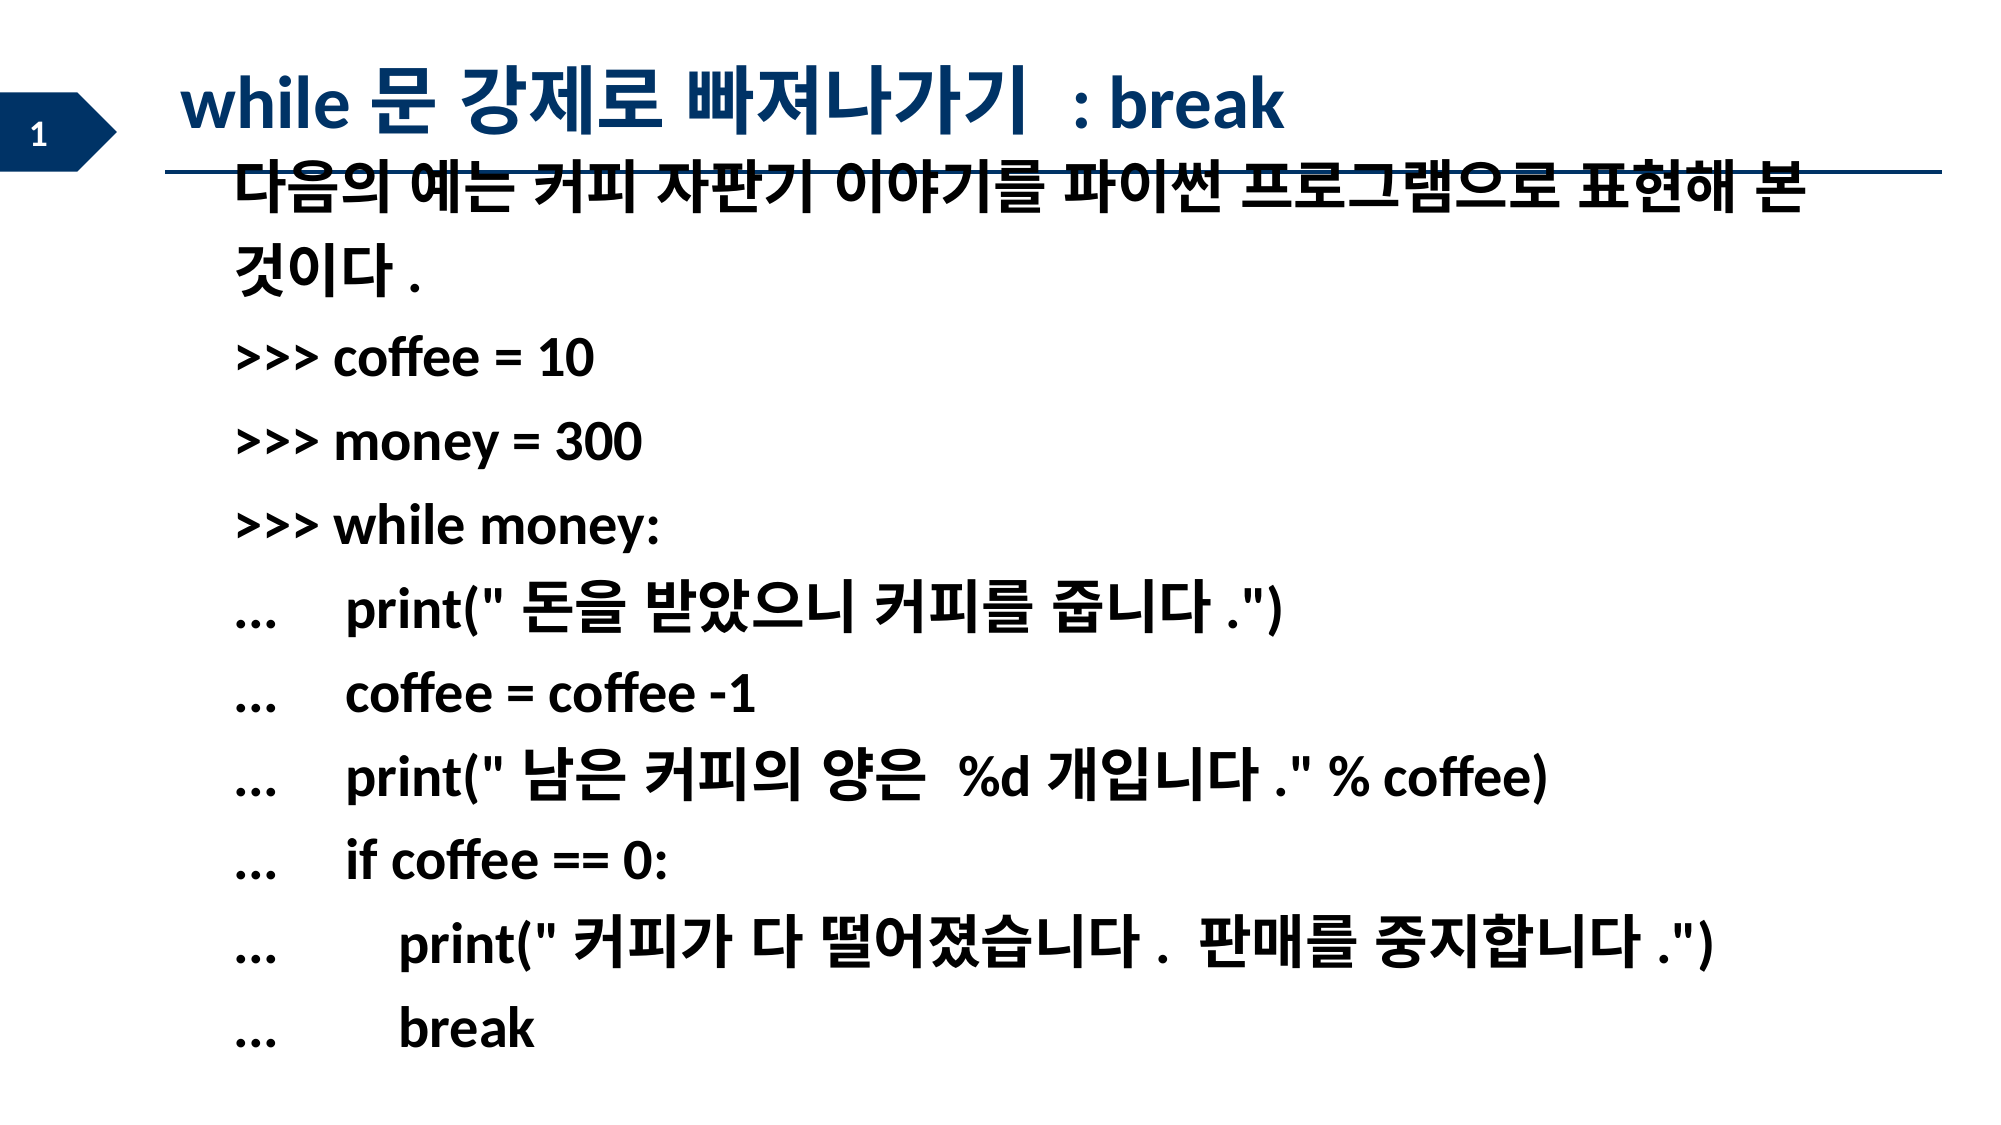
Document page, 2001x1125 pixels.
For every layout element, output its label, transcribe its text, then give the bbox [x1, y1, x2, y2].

text_box 다음의 예는 커피 자판기 이야기를 파이썬 프로그램으로 표현해 본 것이다. >>> coffee = 10 >>> money = 300 >>> while money: ... print("돈을 받았으니 커피를 줍니다.") ... coffee = coffee -1 ... print("남은 커피의 양은 %d개입니다." % coffee) ... if coffee == 0: ... print("커피가 다 떨어졌습니다. 판매를 중지합니다.") ... break [217, 243, 1840, 952]
list while문 강제로 빠져나가기 : break [165, 36, 1941, 172]
